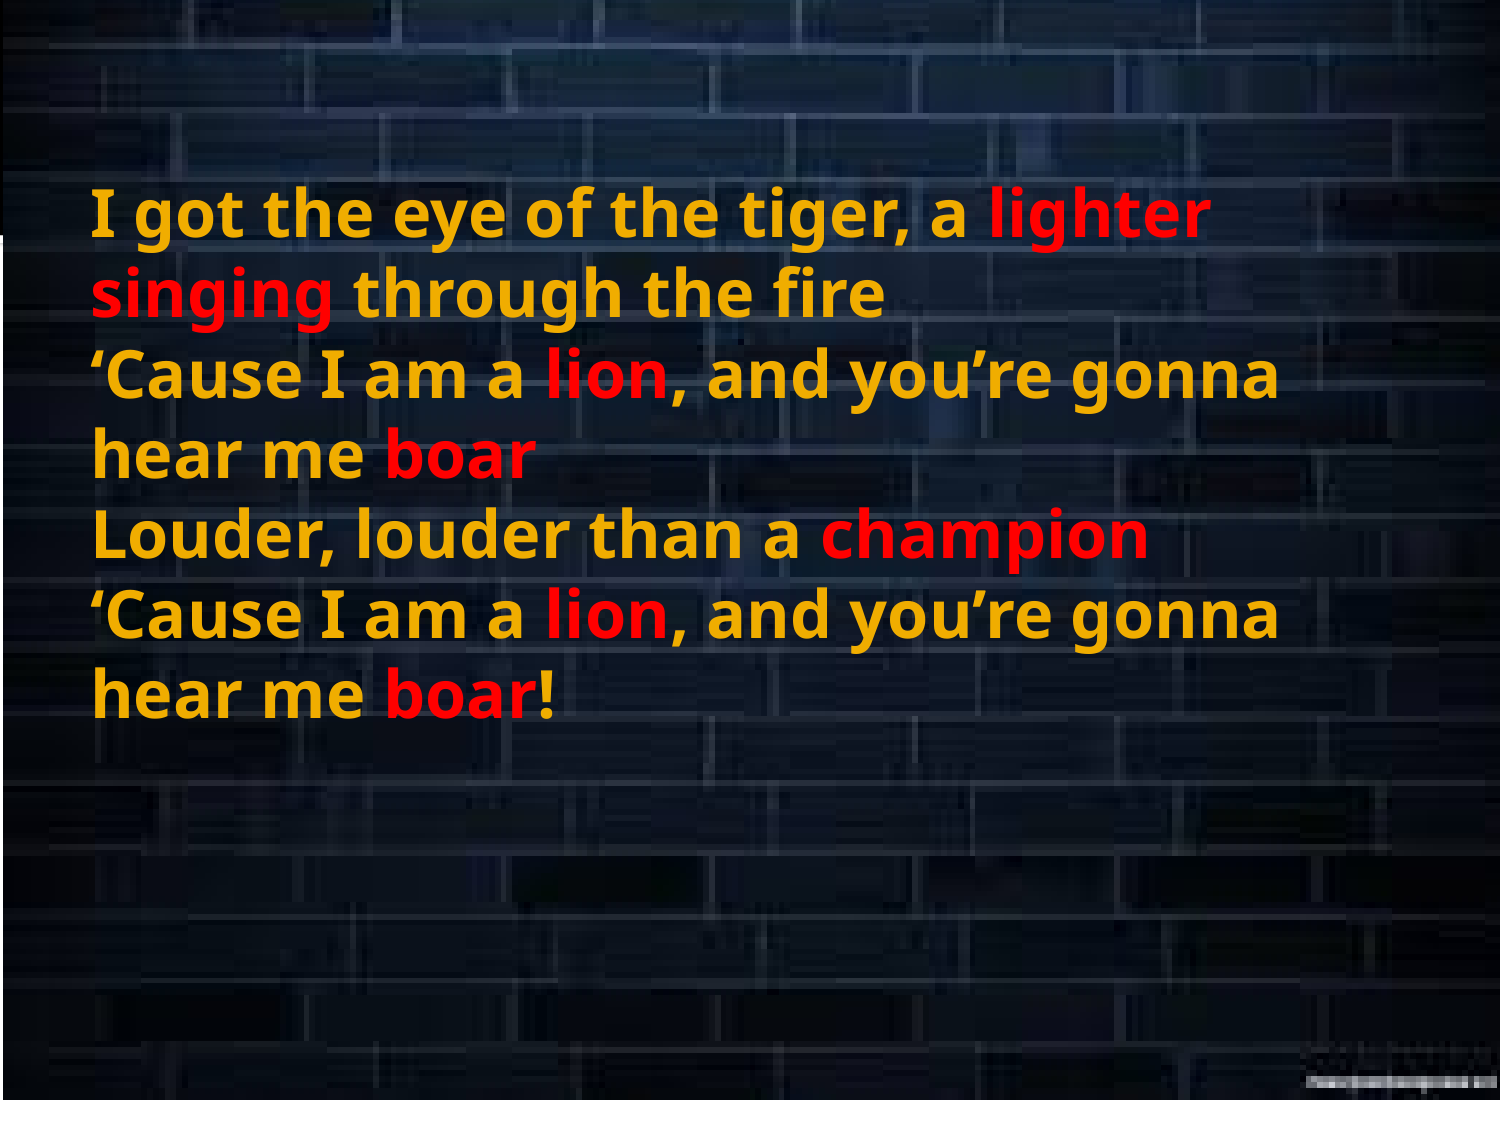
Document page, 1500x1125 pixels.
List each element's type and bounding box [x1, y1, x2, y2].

list [2, 0, 1500, 1100]
